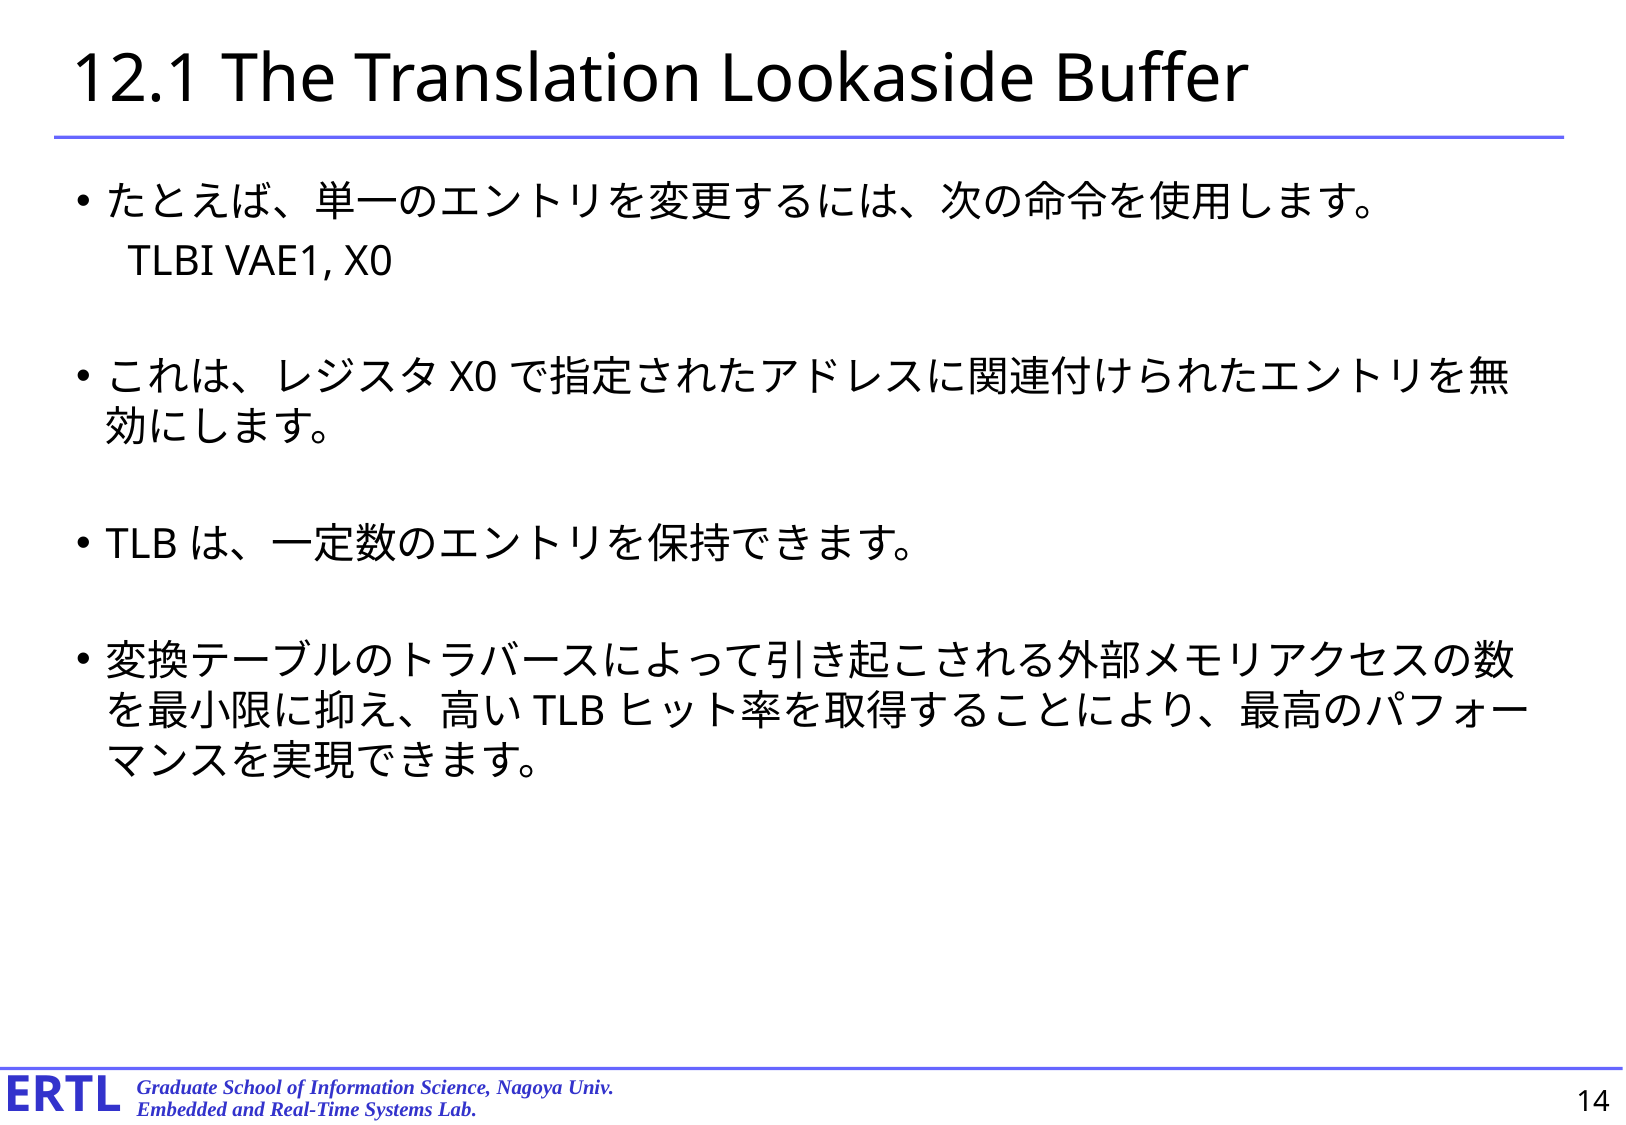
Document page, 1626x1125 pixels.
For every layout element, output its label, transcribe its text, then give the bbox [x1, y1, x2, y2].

slide_number 14 [1286, 1074, 1625, 1125]
list たとえば、単一のエントリを変更するには、次の命令を使用します。 TLBI VAE1, X0 これは、レジスタX0で指定されたアドレスに関連付けられたエントリを無効にします。 TLBは、一定数のエントリを保持できます。 変換テーブルのトラバースによって引き起こされる外部メモリアクセスの数を最小限に抑え、高いTLBヒット率を取得することにより、最高のパフォーマンスを実現できます。 [60, 167, 1560, 1039]
title 12.1 The Translation Lookaside Buffer [56, 37, 1504, 113]
